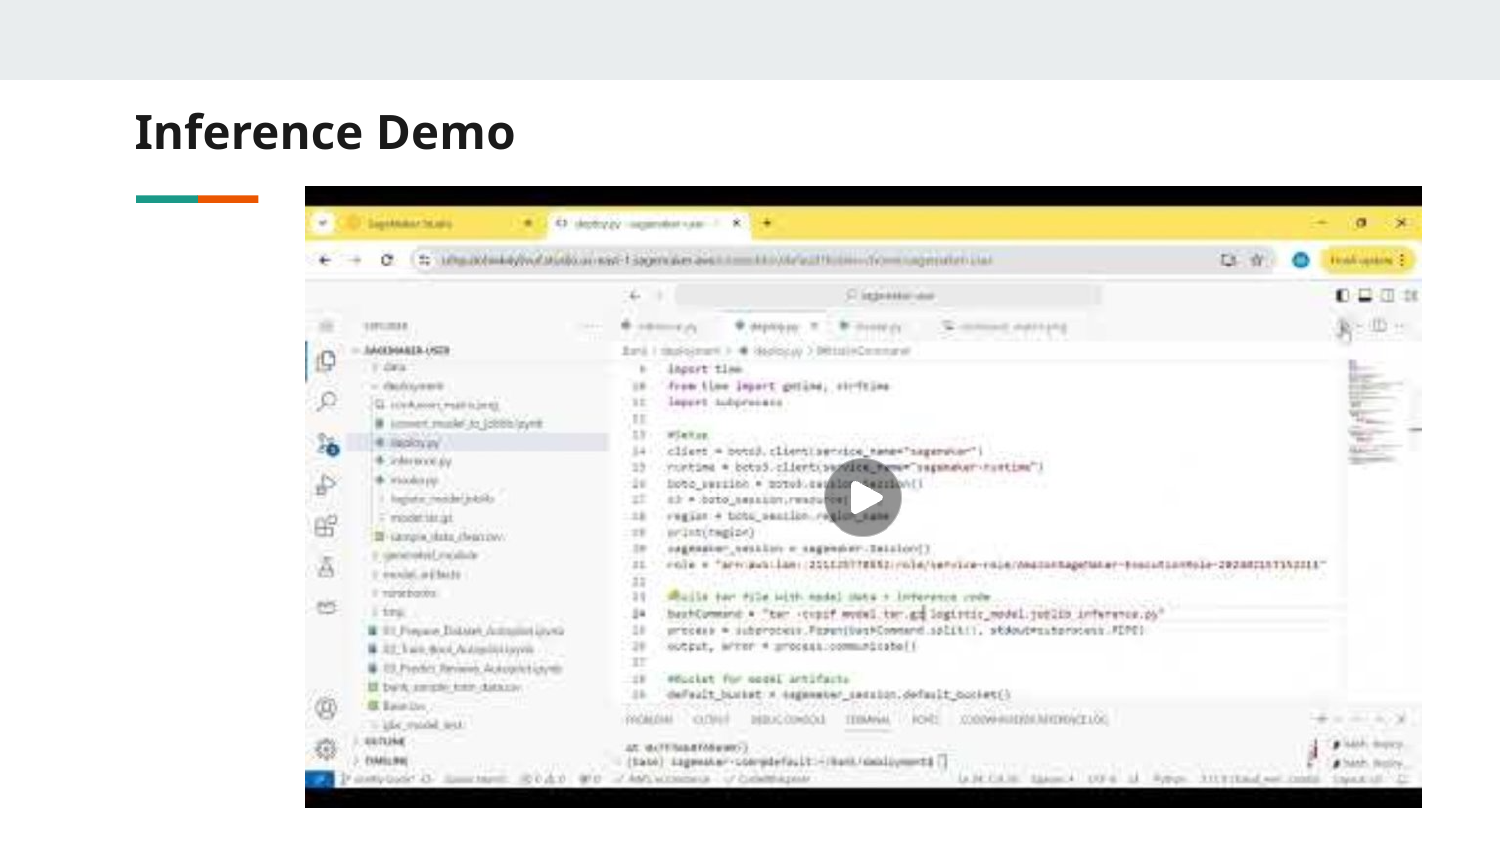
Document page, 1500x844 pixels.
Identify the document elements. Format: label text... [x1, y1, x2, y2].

title Inference Demo [119, 86, 1382, 176]
picture [287, 174, 1440, 822]
